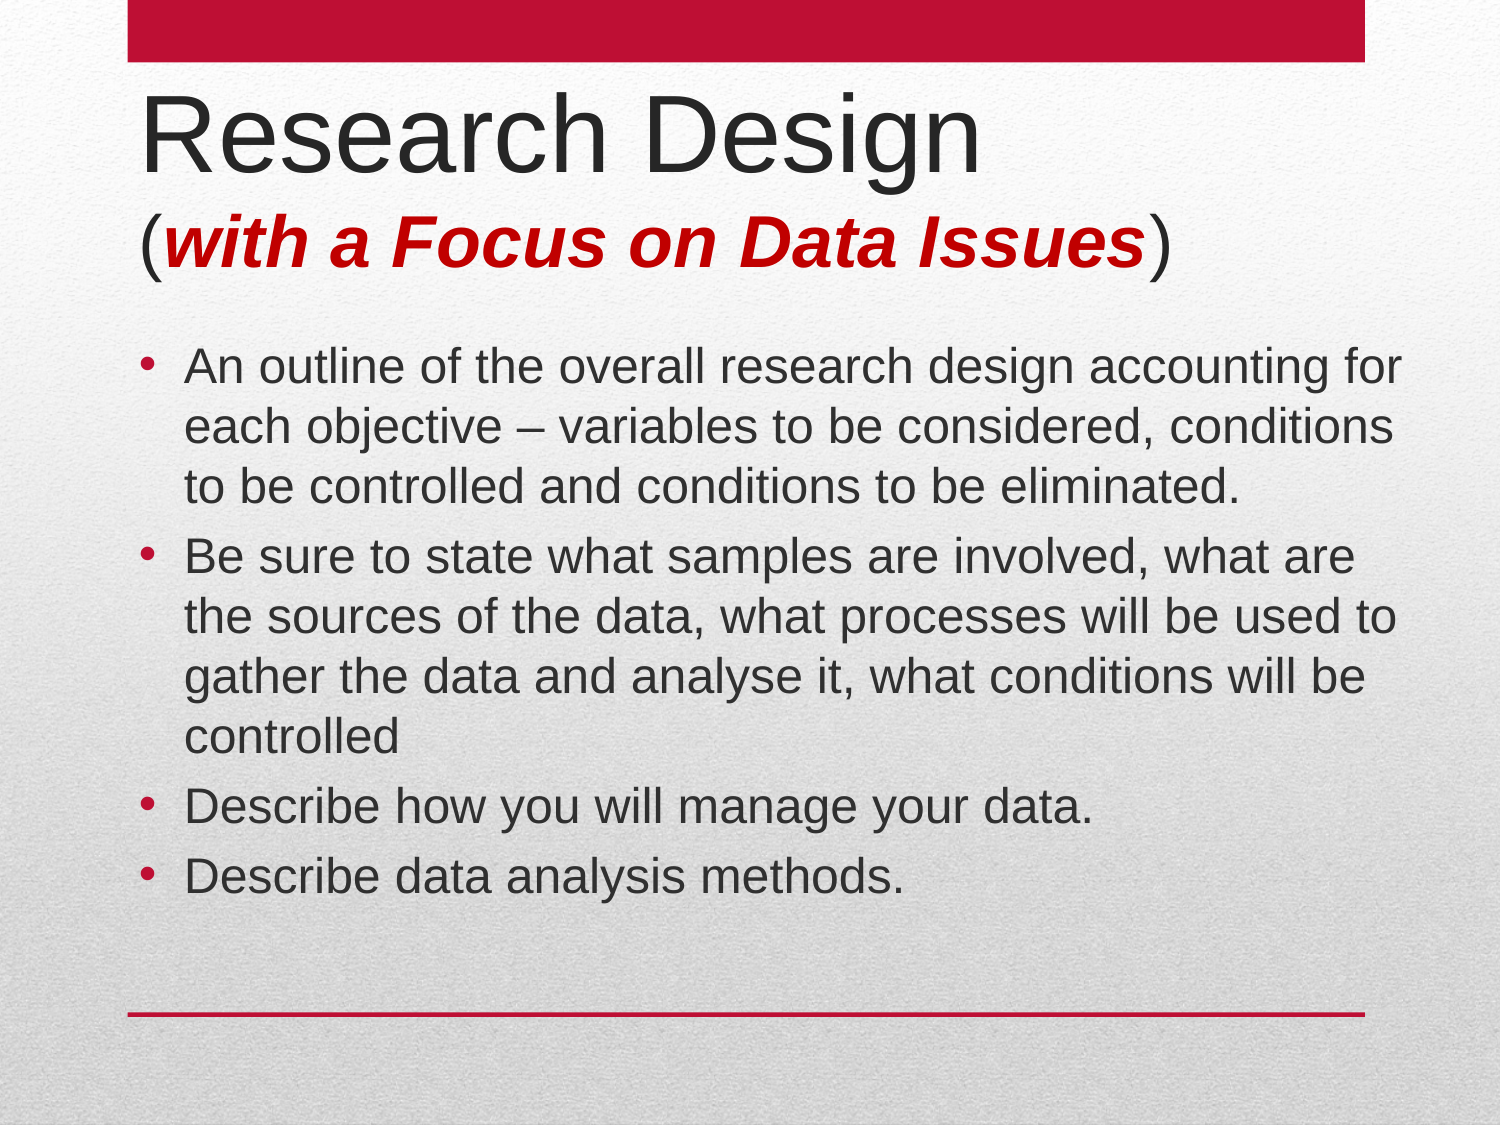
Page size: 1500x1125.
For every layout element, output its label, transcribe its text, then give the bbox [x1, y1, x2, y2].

text_box An outline of the overall research design accounting for each objective – variables to be considered, conditions to be controlled and conditions to be eliminated. Be sure to state what samples are involved, what are the sources of the data, what processes will be used to gather the data and analyse it, what conditions will be controlled Describe how you will manage your data. Describe data analysis methods. [123, 326, 1424, 965]
text_box Research Design (with a Focus on Data Issues) [123, 54, 1237, 291]
